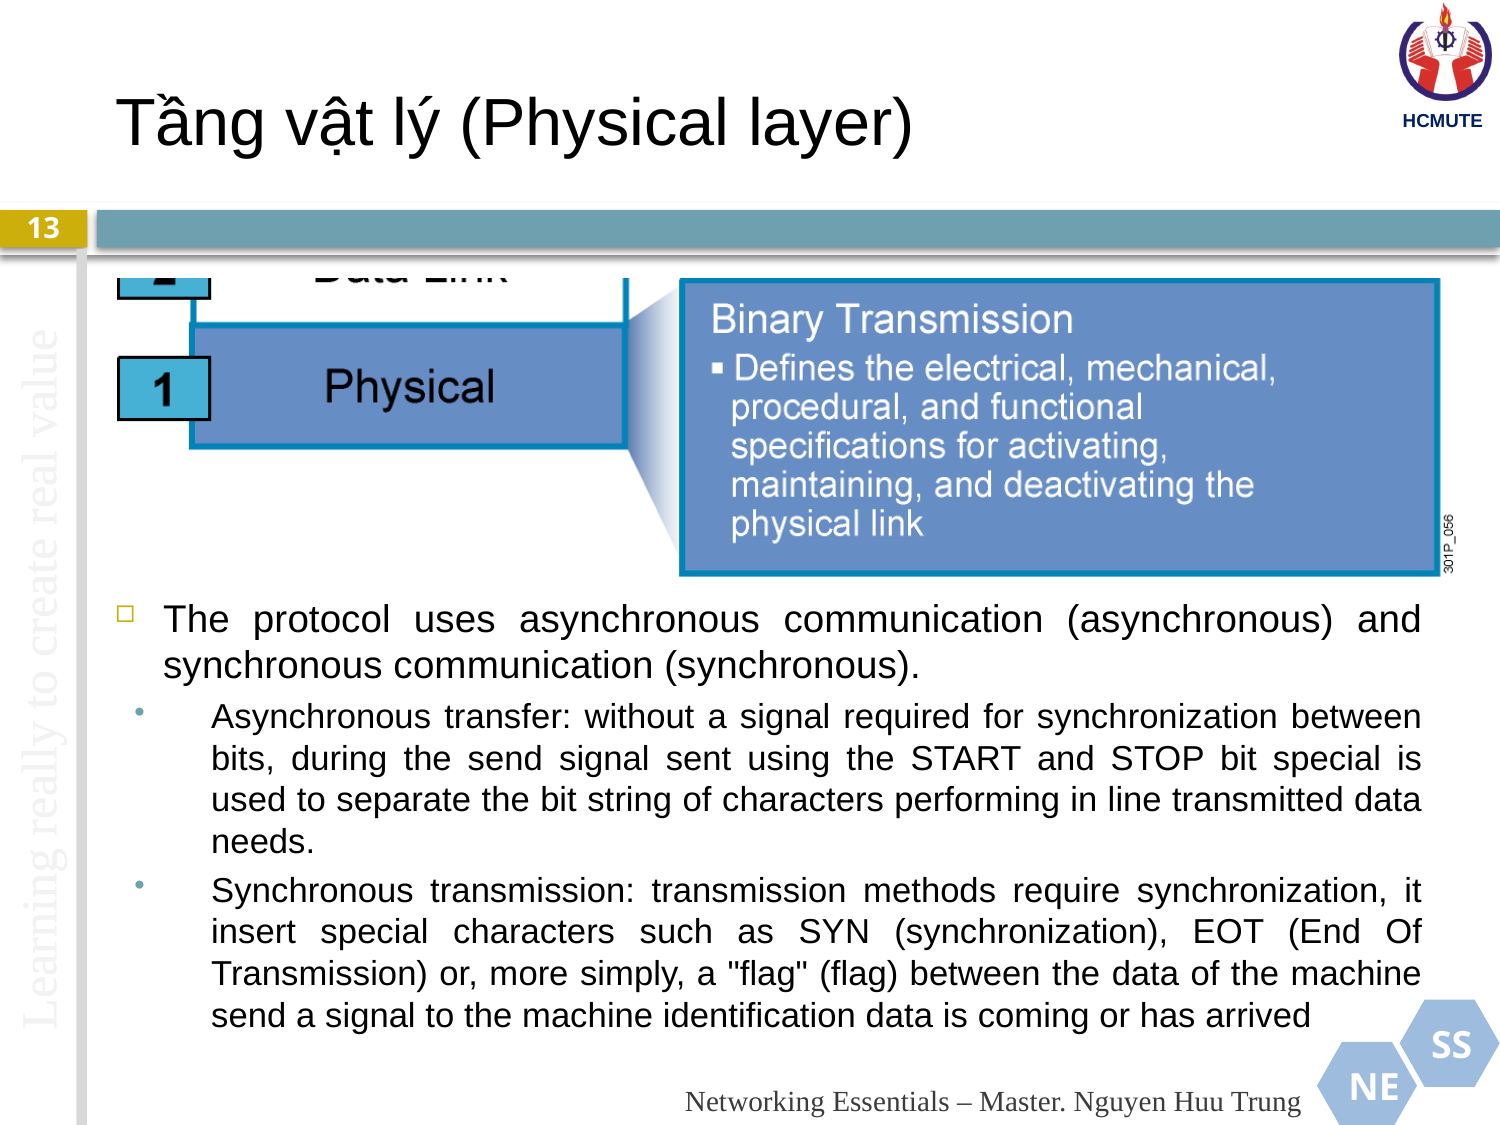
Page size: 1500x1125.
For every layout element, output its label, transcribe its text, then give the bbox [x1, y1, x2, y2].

list The protocol uses asynchronous communication (asynchronous) and synchronous communication (synchronous). Asynchronous transfer: without a signal required for synchronization between bits, during the send signal sent using the START and STOP bit special is used to separate the bit string of characters performing in line transmitted data needs. Synchronous transmission: transmission methods require synchronization, it insert special characters such as SYN (synchronization), EOT (End Of Transmission) or, more simply, a "flag" (flag) between the data of the machine send a signal to the machine identification data is coming or has arrived [100, 586, 1438, 1047]
picture [1399, 2, 1492, 101]
picture [116, 278, 1458, 587]
slide_number 13 [0, 208, 87, 249]
footer Networking Essentials – Master. Nguyen Huu Trung [427, 1069, 1317, 1125]
title Tầng vật lý (Physical layer) [100, 37, 1438, 200]
picture [686, 284, 1434, 570]
